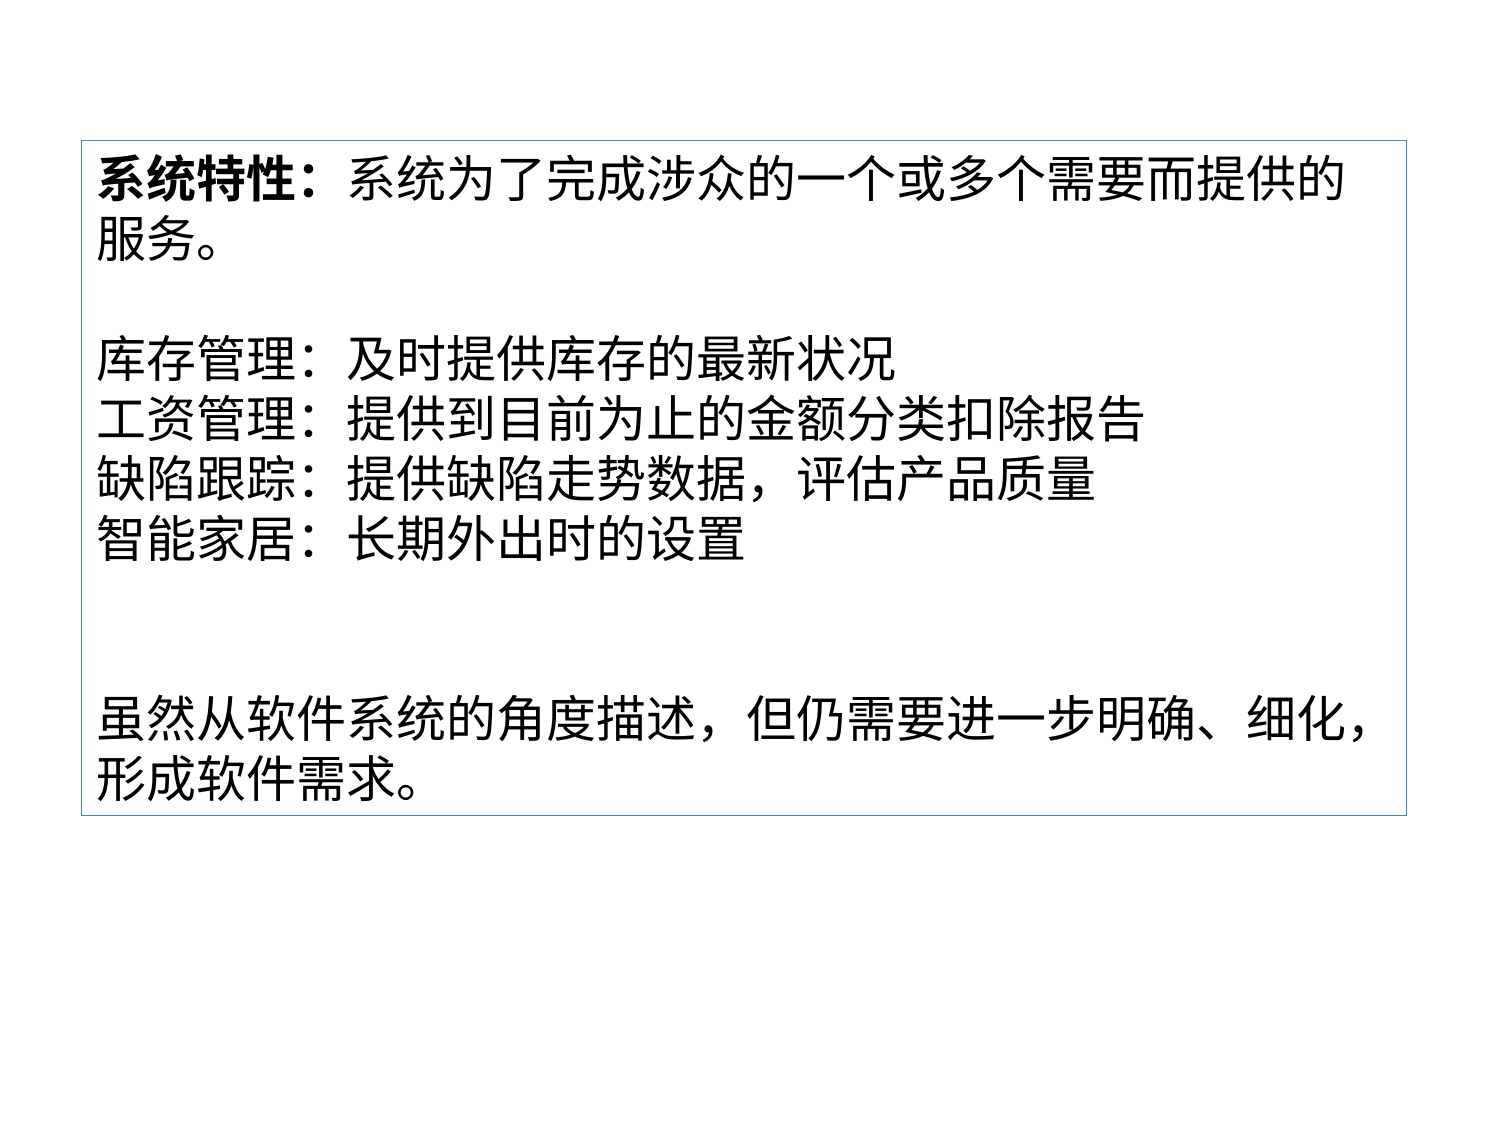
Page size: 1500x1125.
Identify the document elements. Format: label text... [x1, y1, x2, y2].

text_box 系统特性：系统为了完成涉众的一个或多个需要而提供的服务。 库存管理：及时提供库存的最新状况 工资管理：提供到目前为止的金额分类扣除报告 缺陷跟踪：提供缺陷走势数据，评估产品质量 智能家居：长期外出时的设置 虽然从软件系统的角度描述，但仍需要进一步明确、细化，形成软件需求。 [81, 140, 1407, 816]
